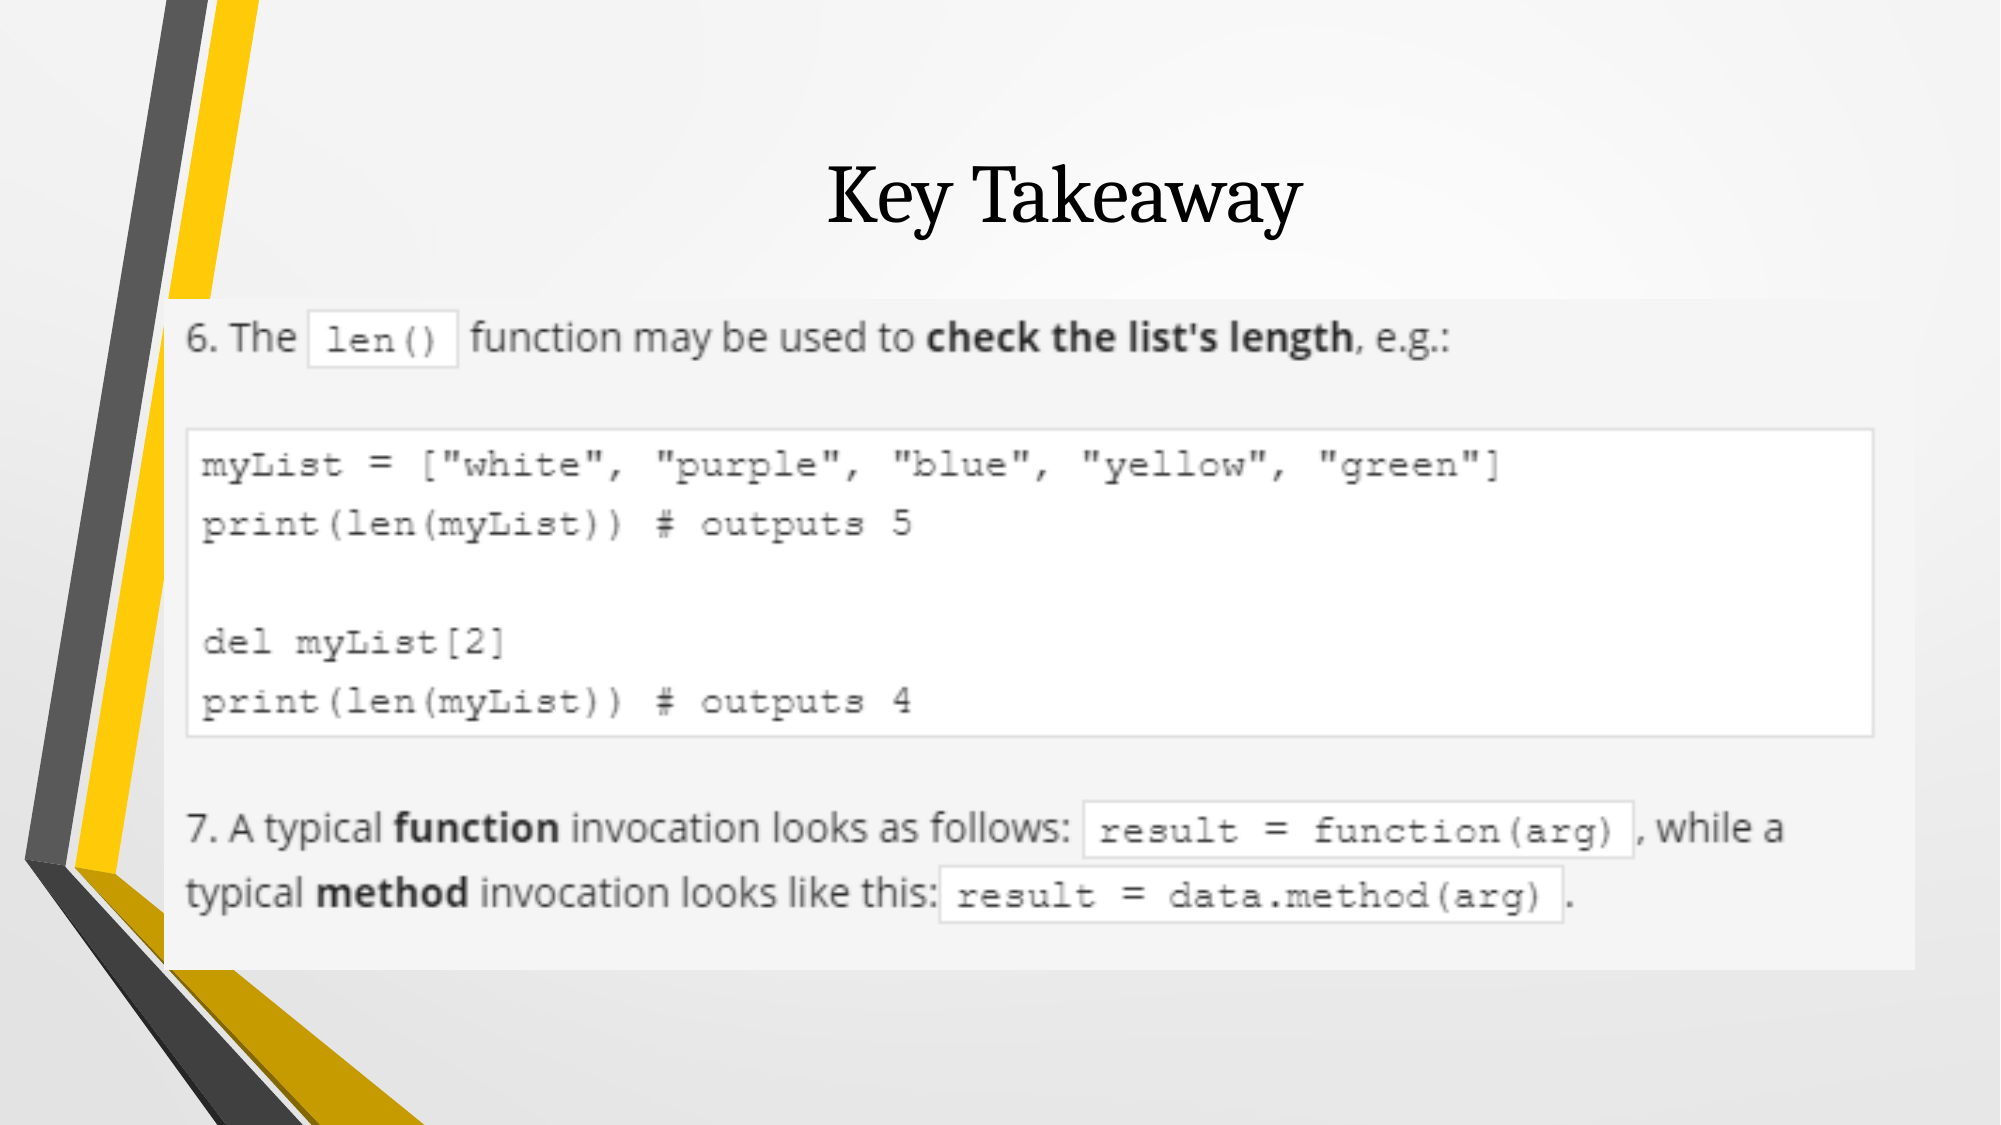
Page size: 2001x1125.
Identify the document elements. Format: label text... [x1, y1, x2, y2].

title Key Takeaway [243, 45, 1887, 299]
picture [164, 299, 1915, 971]
